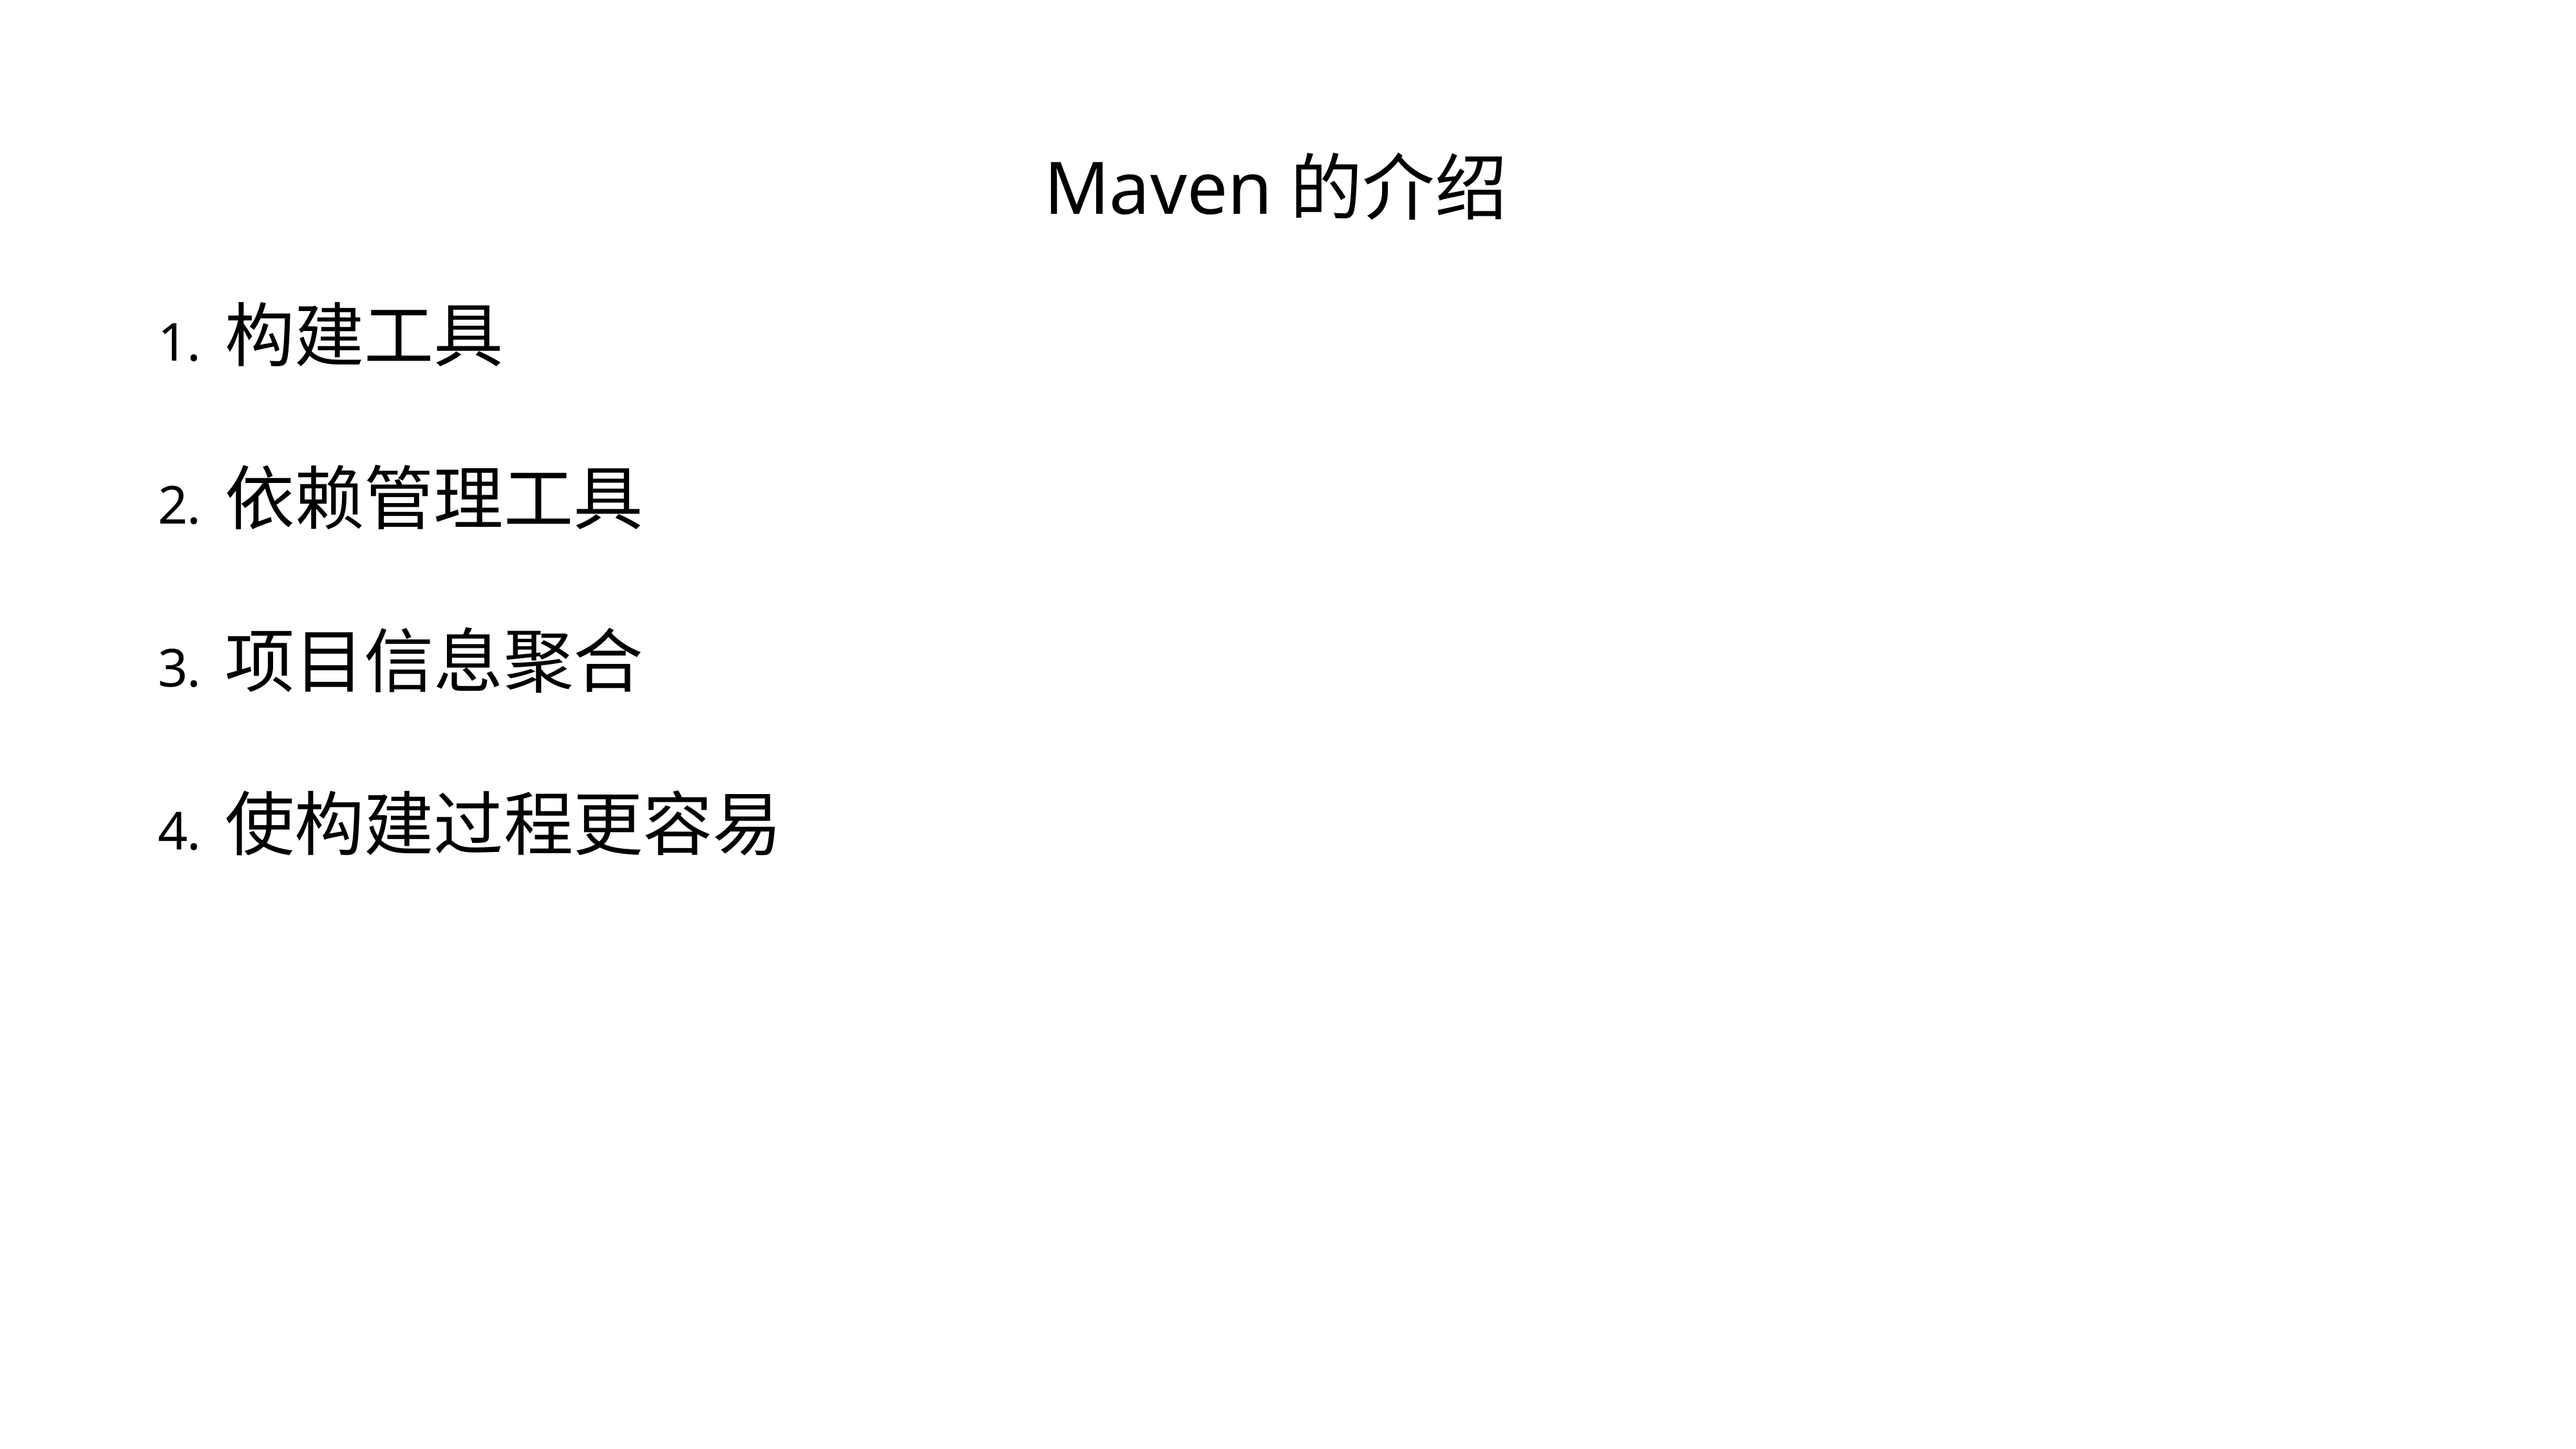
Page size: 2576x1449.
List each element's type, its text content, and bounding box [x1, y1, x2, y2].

text_box 构建工具 依赖管理工具 项目信息聚合 使构建过程更容易 [148, 287, 2405, 1253]
text_box Maven的介绍 [48, 137, 2503, 272]
